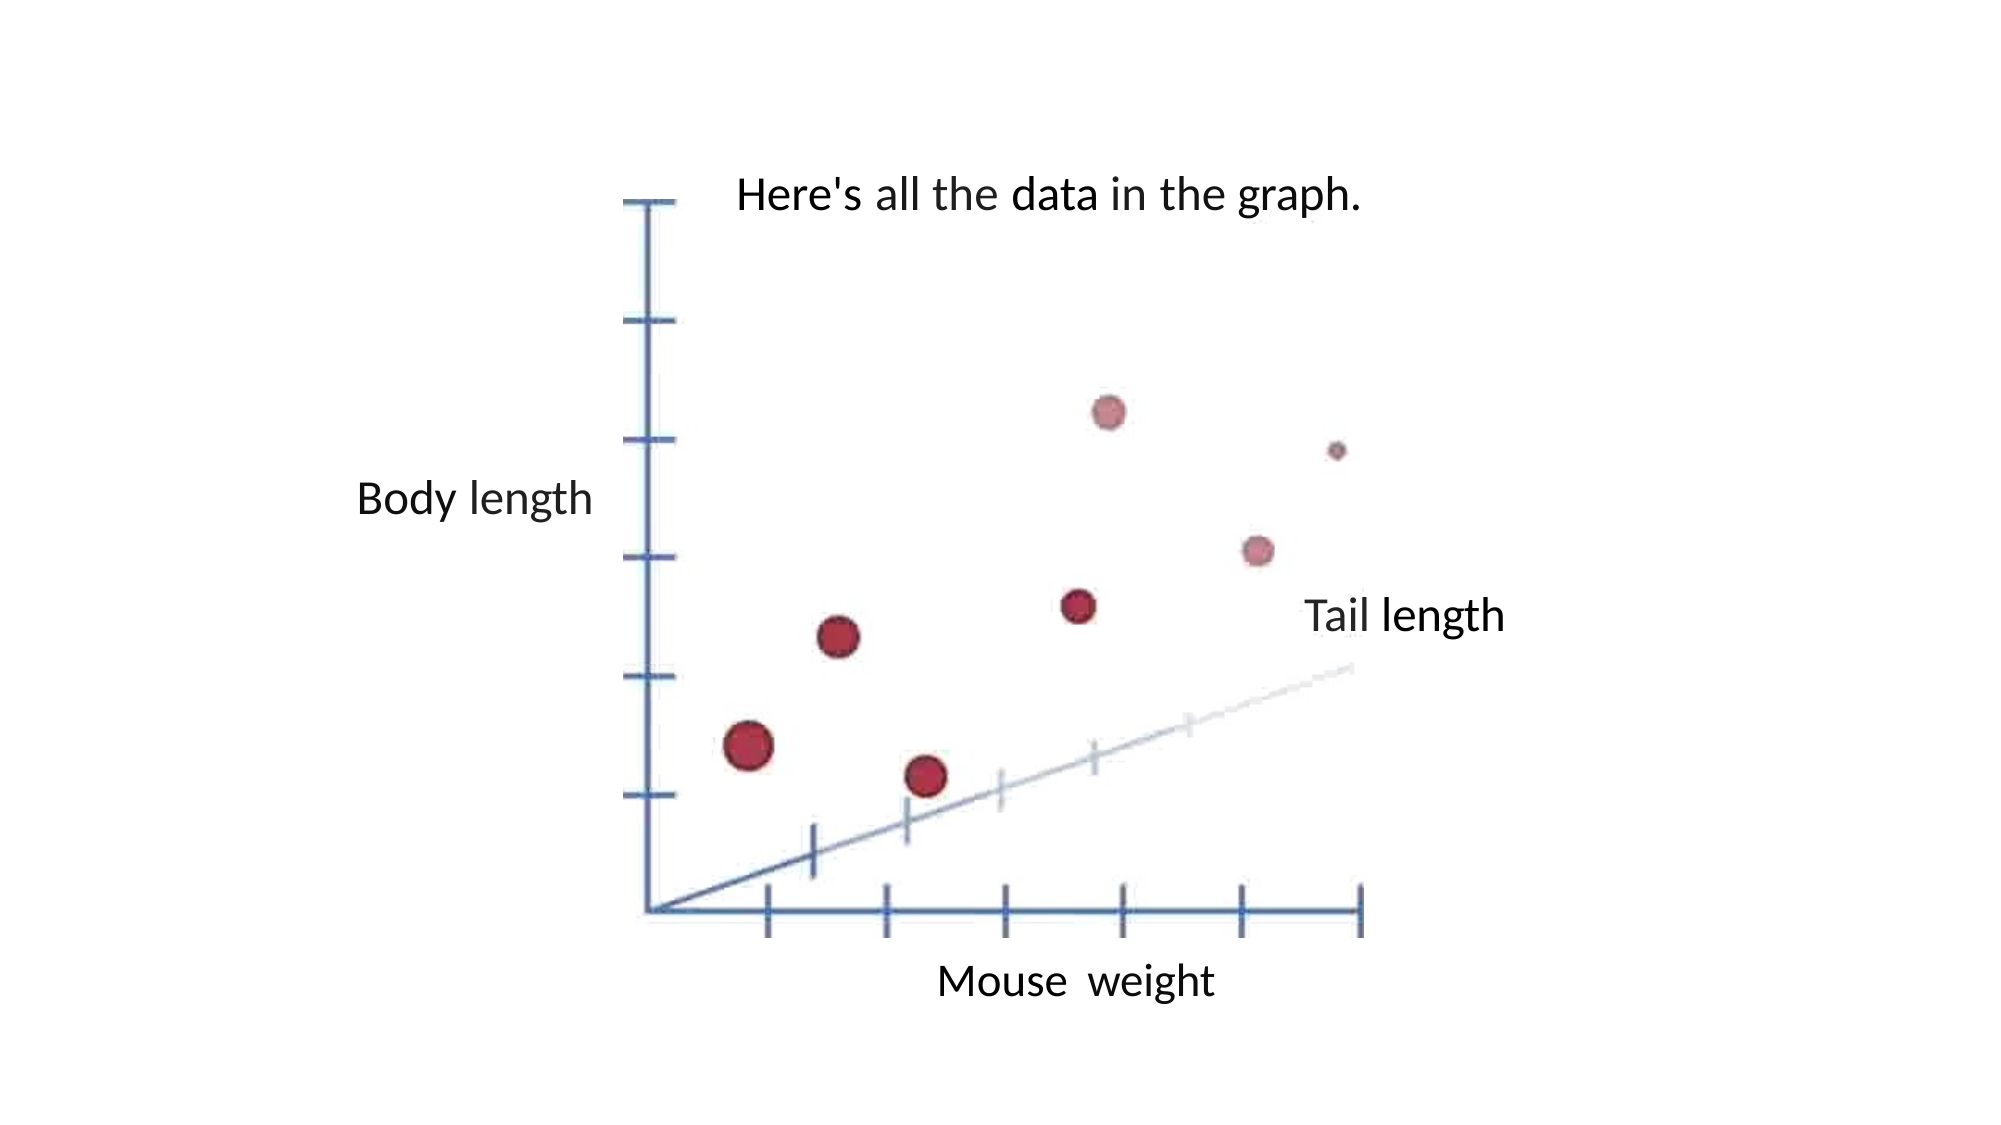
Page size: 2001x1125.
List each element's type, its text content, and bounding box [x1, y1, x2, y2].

text_box Mouse weight [934, 958, 1225, 1006]
title Here's all the data in the graph. [45, 20, 1954, 349]
text_box Body length [354, 463, 600, 525]
text_box Tail length [1368, 581, 1514, 642]
picture [623, 199, 1365, 938]
